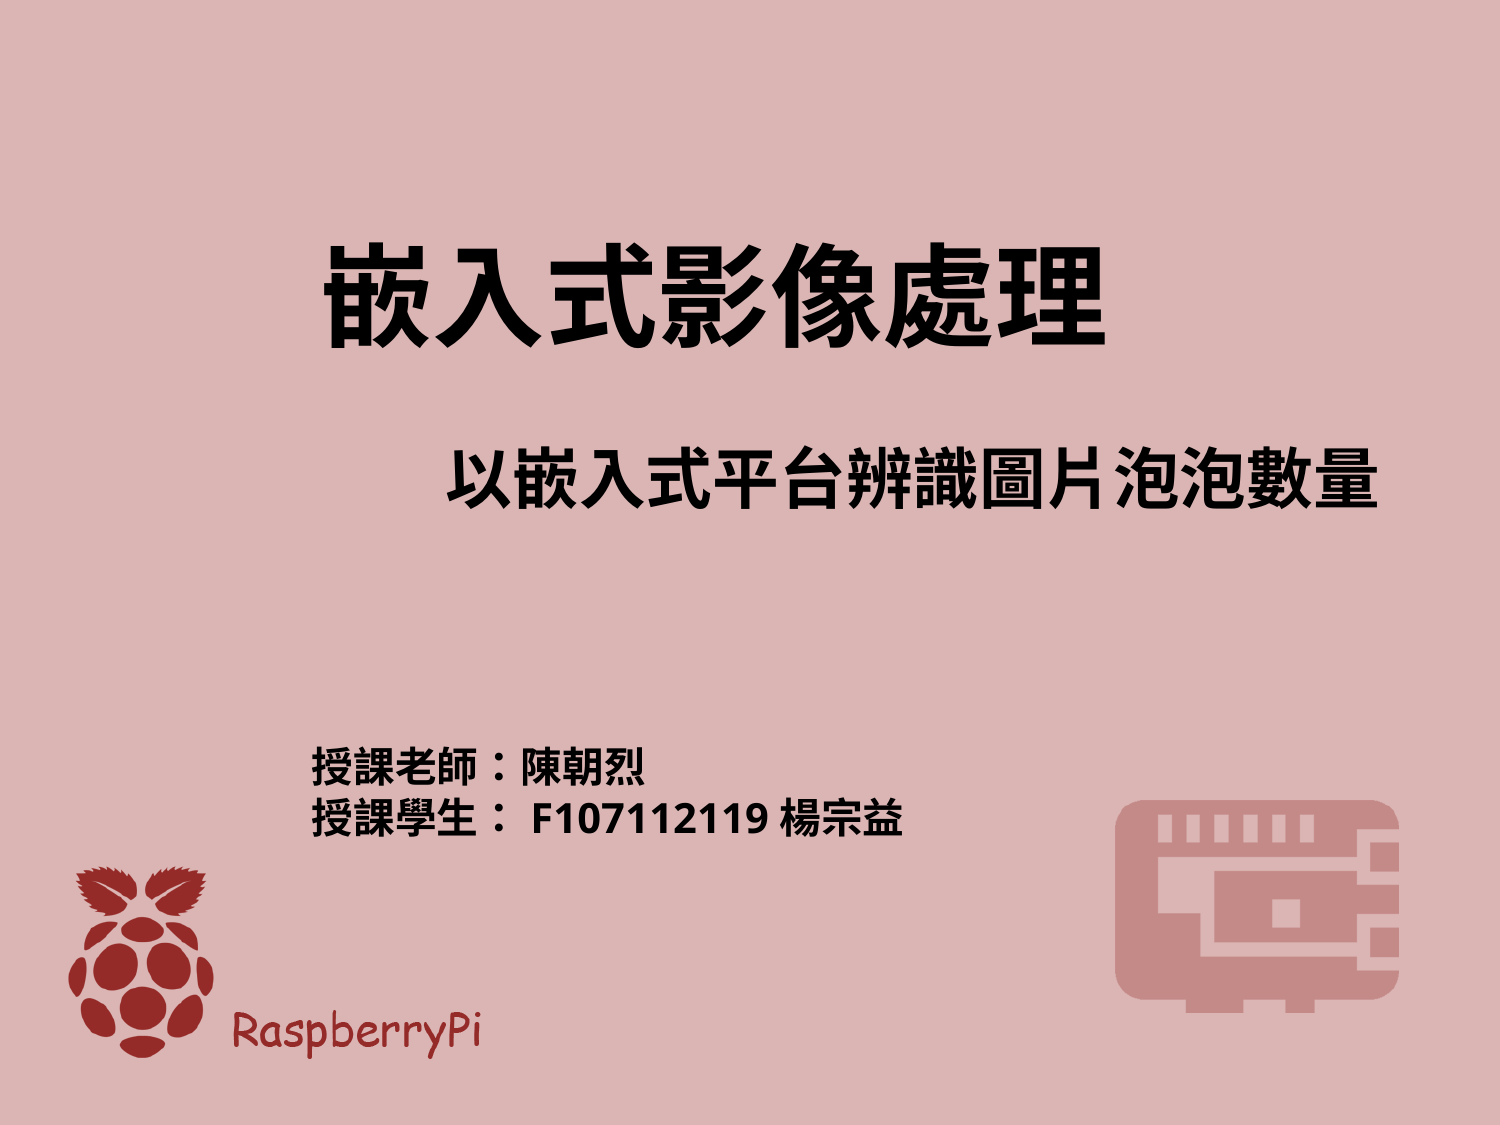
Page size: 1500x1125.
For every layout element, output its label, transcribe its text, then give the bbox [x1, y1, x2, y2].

text_box 以嵌入式平台辨識圖片泡泡數量 [430, 429, 1459, 525]
text_box 授課老師：陳朝烈 授課學生：F107112119楊宗益 [296, 733, 929, 849]
title 嵌入式影像處理 [76, 172, 1352, 414]
